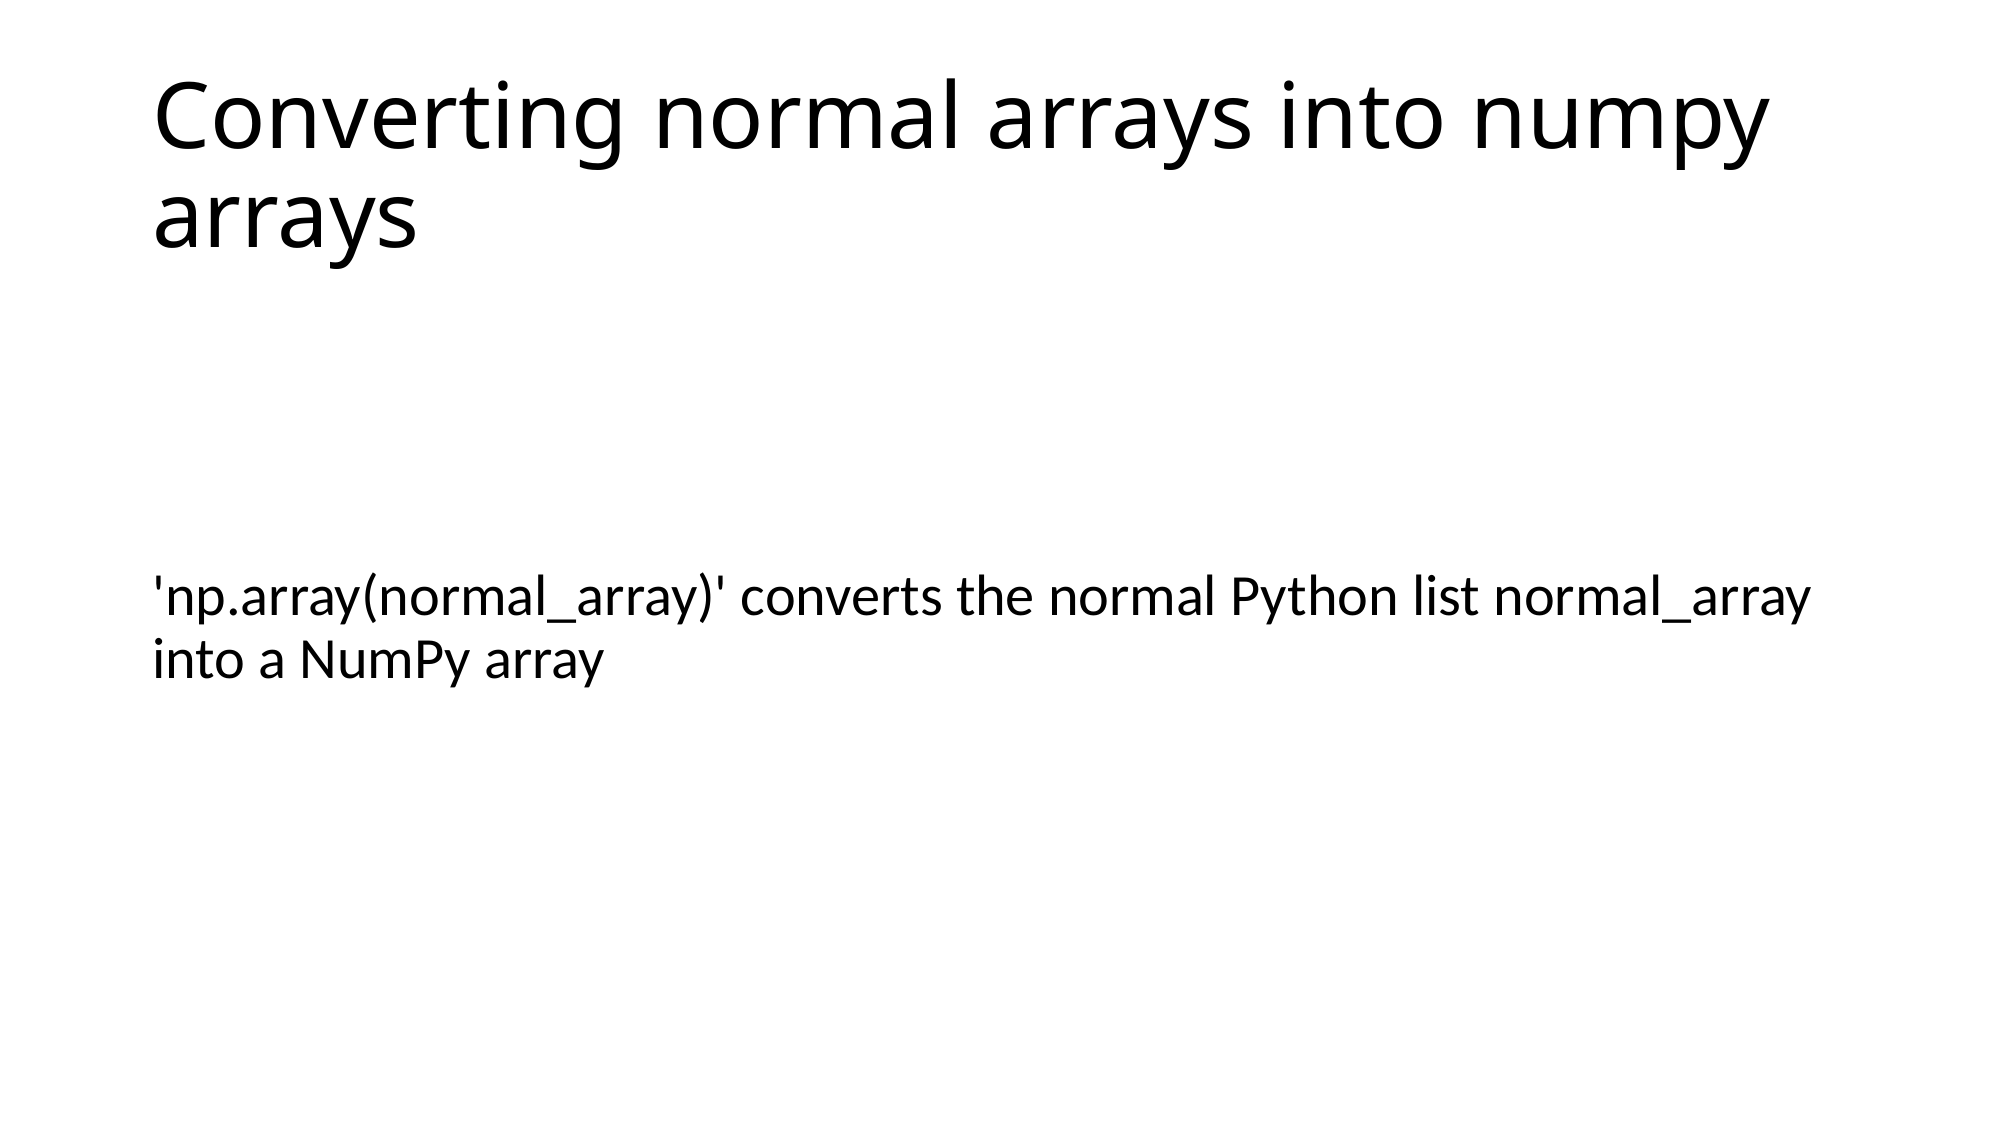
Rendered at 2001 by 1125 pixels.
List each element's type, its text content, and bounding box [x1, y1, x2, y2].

title Converting normal arrays into numpy arrays [137, 59, 1863, 278]
list 'np.array(normal_array)' converts the normal Python list normal_array into a NumPy array [137, 299, 1863, 1014]
